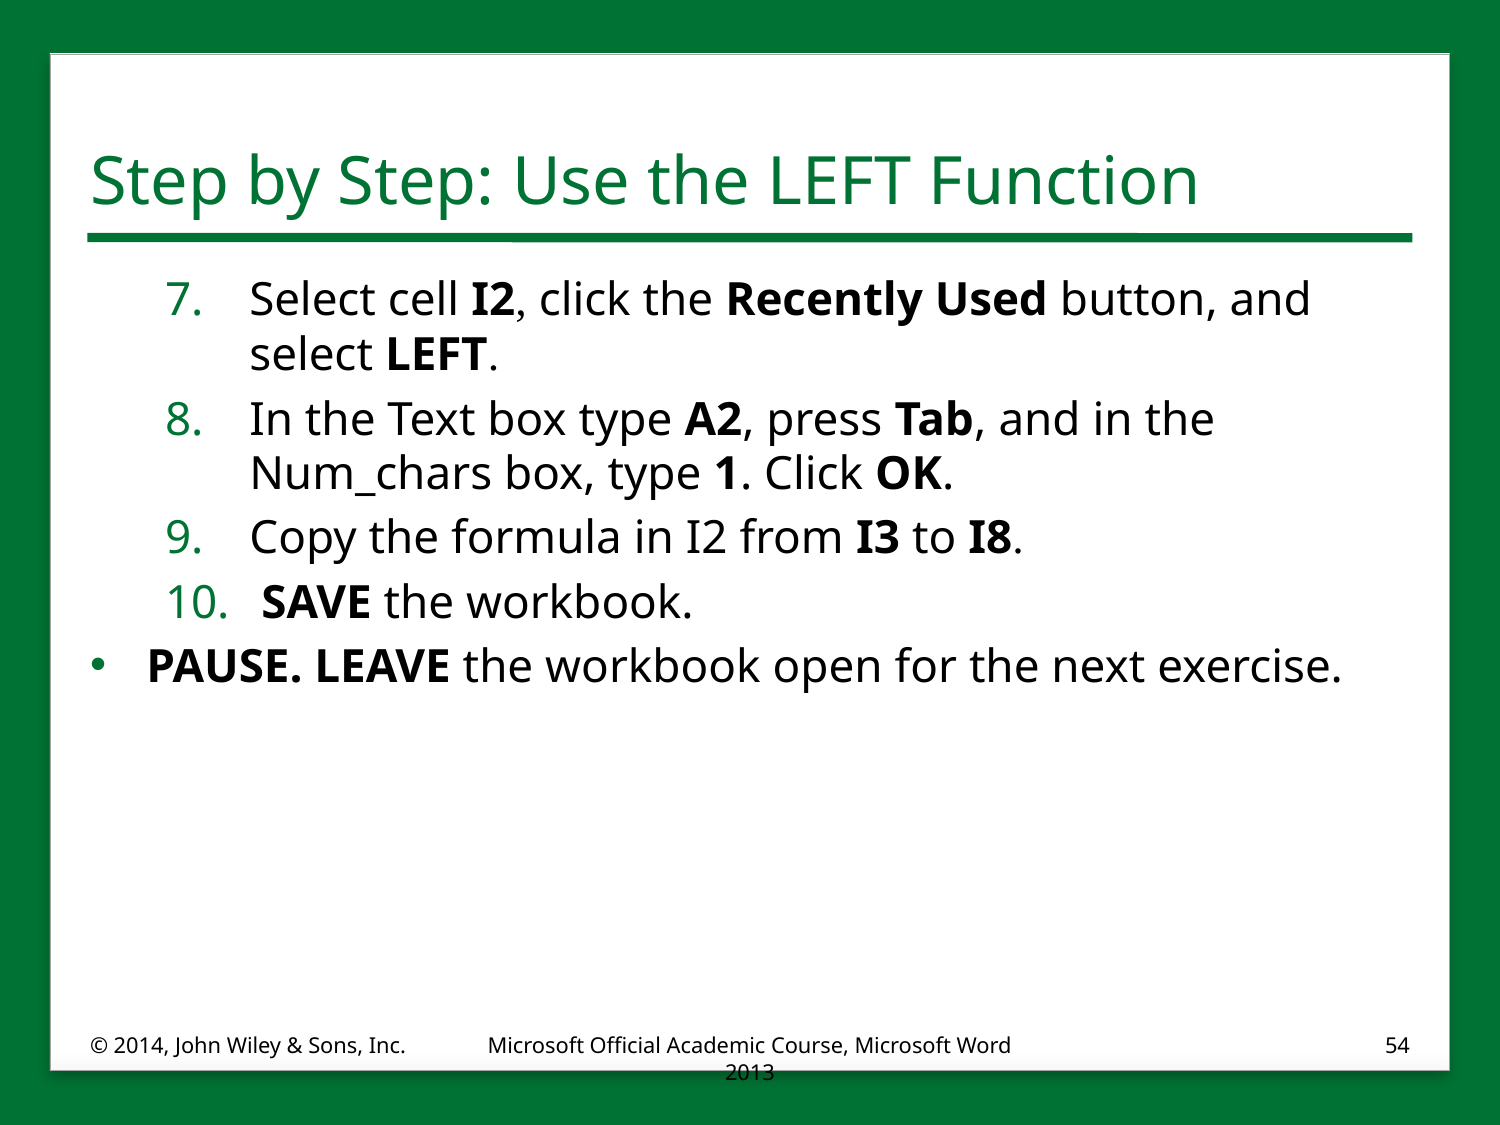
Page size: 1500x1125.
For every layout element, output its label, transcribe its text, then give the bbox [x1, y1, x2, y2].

slide_number © 2014, John Wiley & Sons, Inc. [74, 1024, 426, 1103]
title Step by Step: Use the LEFT Function [74, 74, 1426, 226]
footer Microsoft Official Academic Course, Microsoft Word 2013 [449, 1024, 1051, 1103]
list Select cell I2, click the Recently Used button, and select LEFT. In the Text box type A2, press Tab, and in the Num_chars box, type 1. Click OK. Copy the formula in I2 from I3 to I8. SAVE the workbook. PAUSE. LEAVE the workbook open for the next exercise. [75, 262, 1425, 1063]
slide_number 54 [1074, 1024, 1426, 1103]
